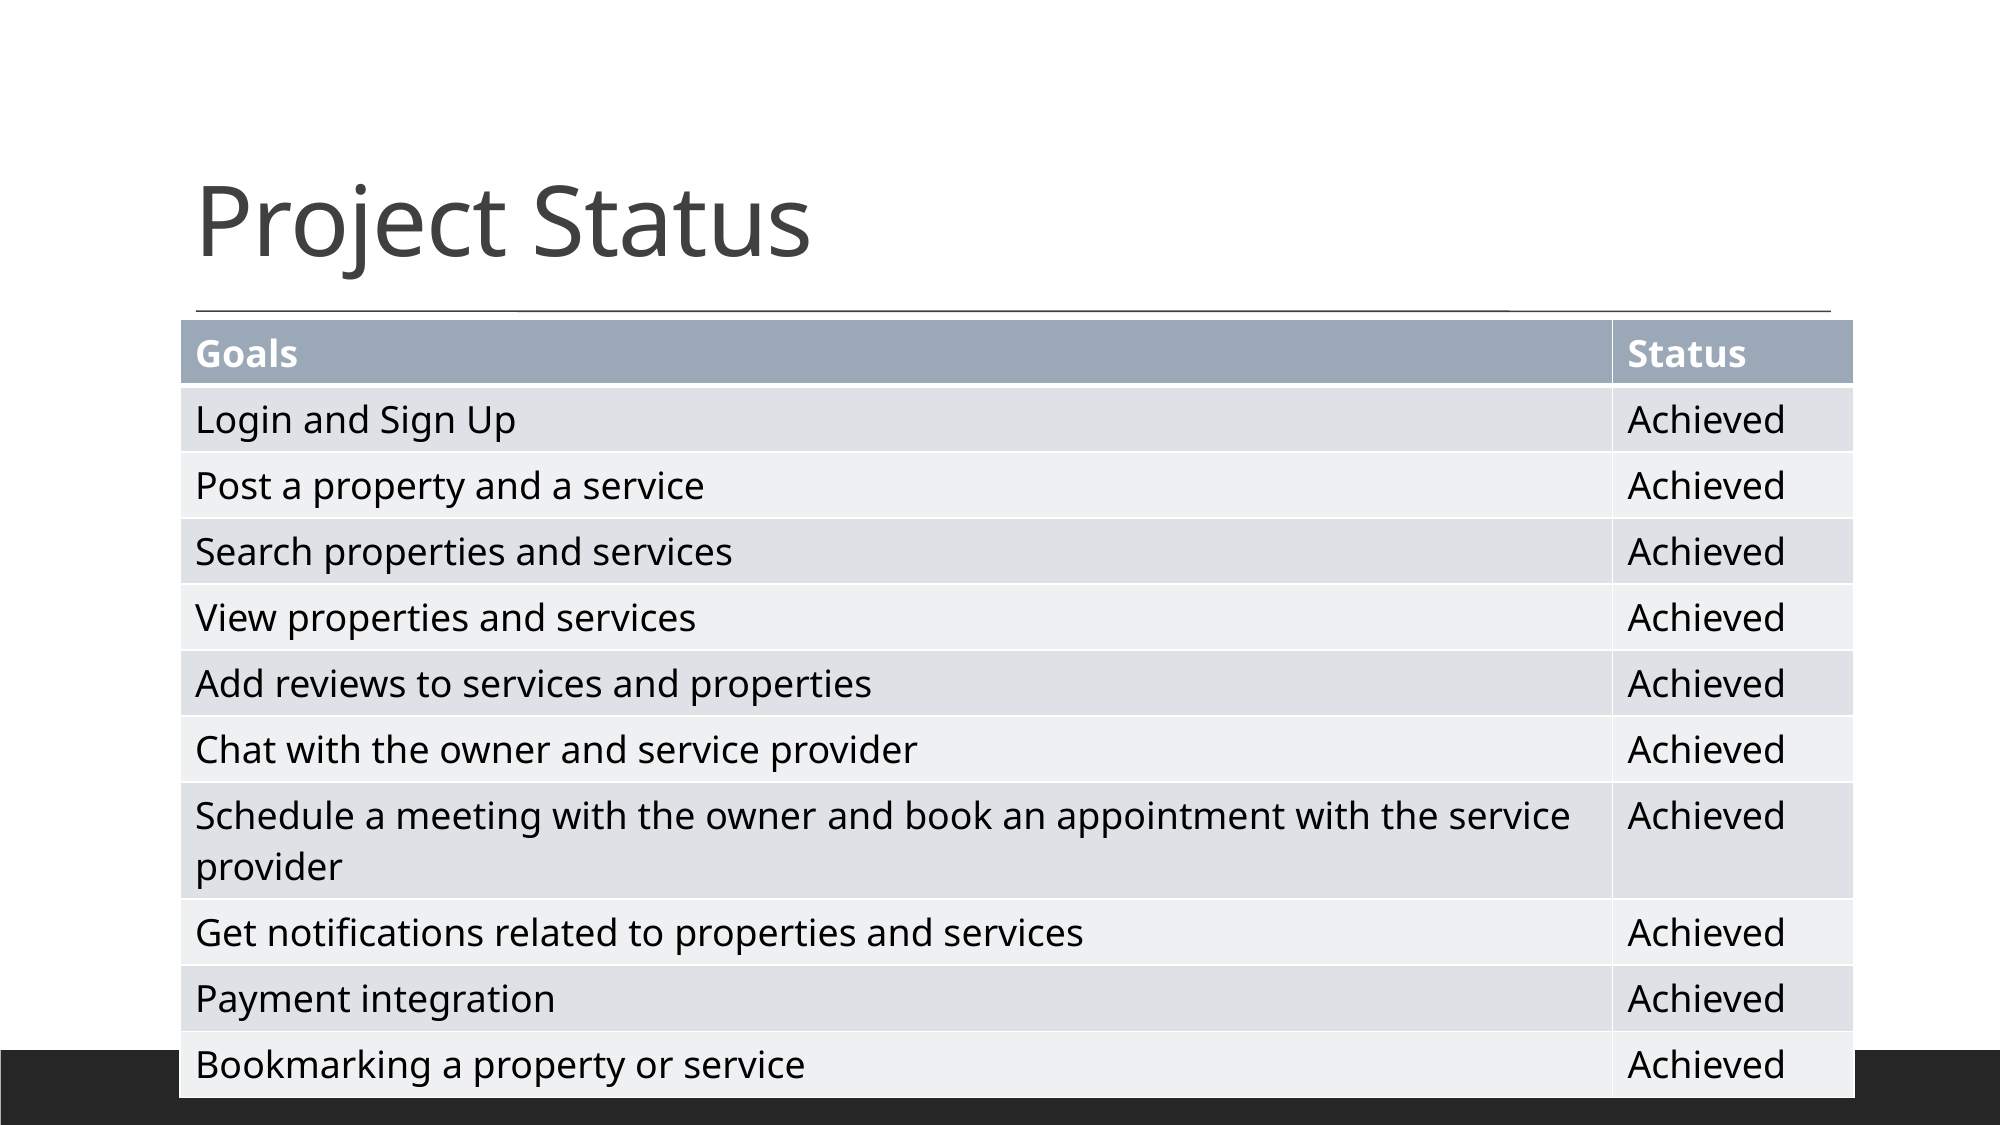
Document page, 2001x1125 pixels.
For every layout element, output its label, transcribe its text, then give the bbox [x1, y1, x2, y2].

table_cell Add reviews to services and properties [181, 651, 1612, 715]
table_cell Achieved [1613, 388, 1853, 451]
table_header Status [1613, 320, 1853, 383]
table_cell View properties and services [181, 585, 1612, 649]
table_cell Get notifications related to properties and services [181, 900, 1612, 964]
table_cell Login and Sign Up [181, 388, 1612, 451]
table_cell Post a property and a service [181, 453, 1612, 517]
table_cell Payment integration [181, 966, 1612, 1031]
table_cell Achieved [1613, 1032, 1853, 1097]
table_cell Search properties and services [181, 519, 1612, 583]
table_cell Achieved [1613, 651, 1853, 715]
title Project Status [180, 47, 1830, 285]
table_header Goals [181, 320, 1612, 383]
table_cell Achieved [1613, 585, 1853, 649]
table_cell Schedule a meeting with the owner and book an appointment with the service provider [181, 783, 1612, 898]
table_cell Achieved [1613, 453, 1853, 517]
table_cell Achieved [1613, 717, 1853, 781]
table_cell Chat with the owner and service provider [181, 717, 1612, 781]
table_cell Achieved [1613, 900, 1853, 964]
table_cell Achieved [1613, 519, 1853, 583]
table_cell Bookmarking a property or service [181, 1032, 1612, 1097]
table_cell Achieved [1613, 966, 1853, 1031]
table_cell Achieved [1613, 783, 1853, 898]
